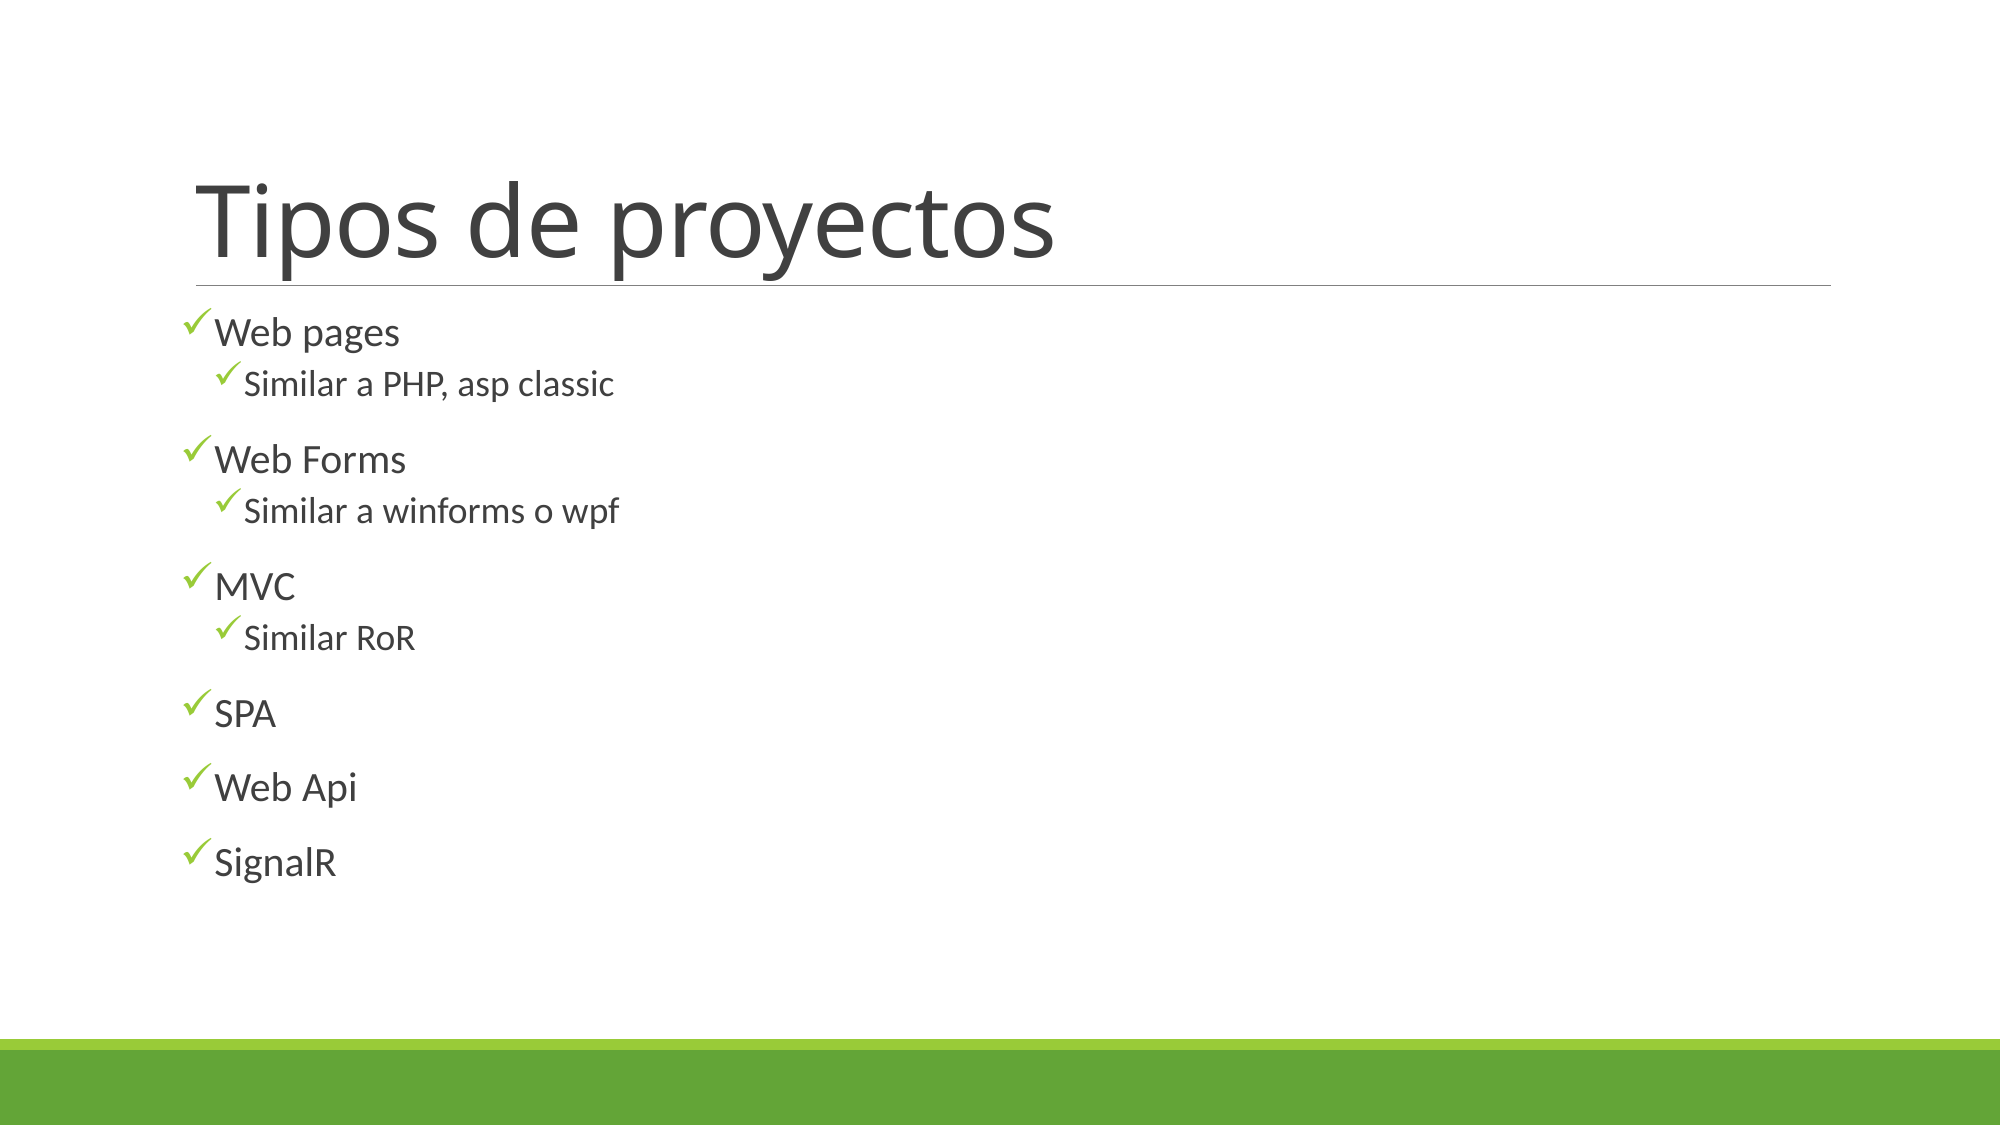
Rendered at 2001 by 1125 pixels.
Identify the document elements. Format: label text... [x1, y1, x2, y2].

title Tipos de proyectos [180, 47, 1830, 285]
list Web pages Similar a PHP, asp classic Web Forms Similar a winforms o wpf MVC Similar RoR SPA Web Api SignalR [180, 302, 1830, 963]
